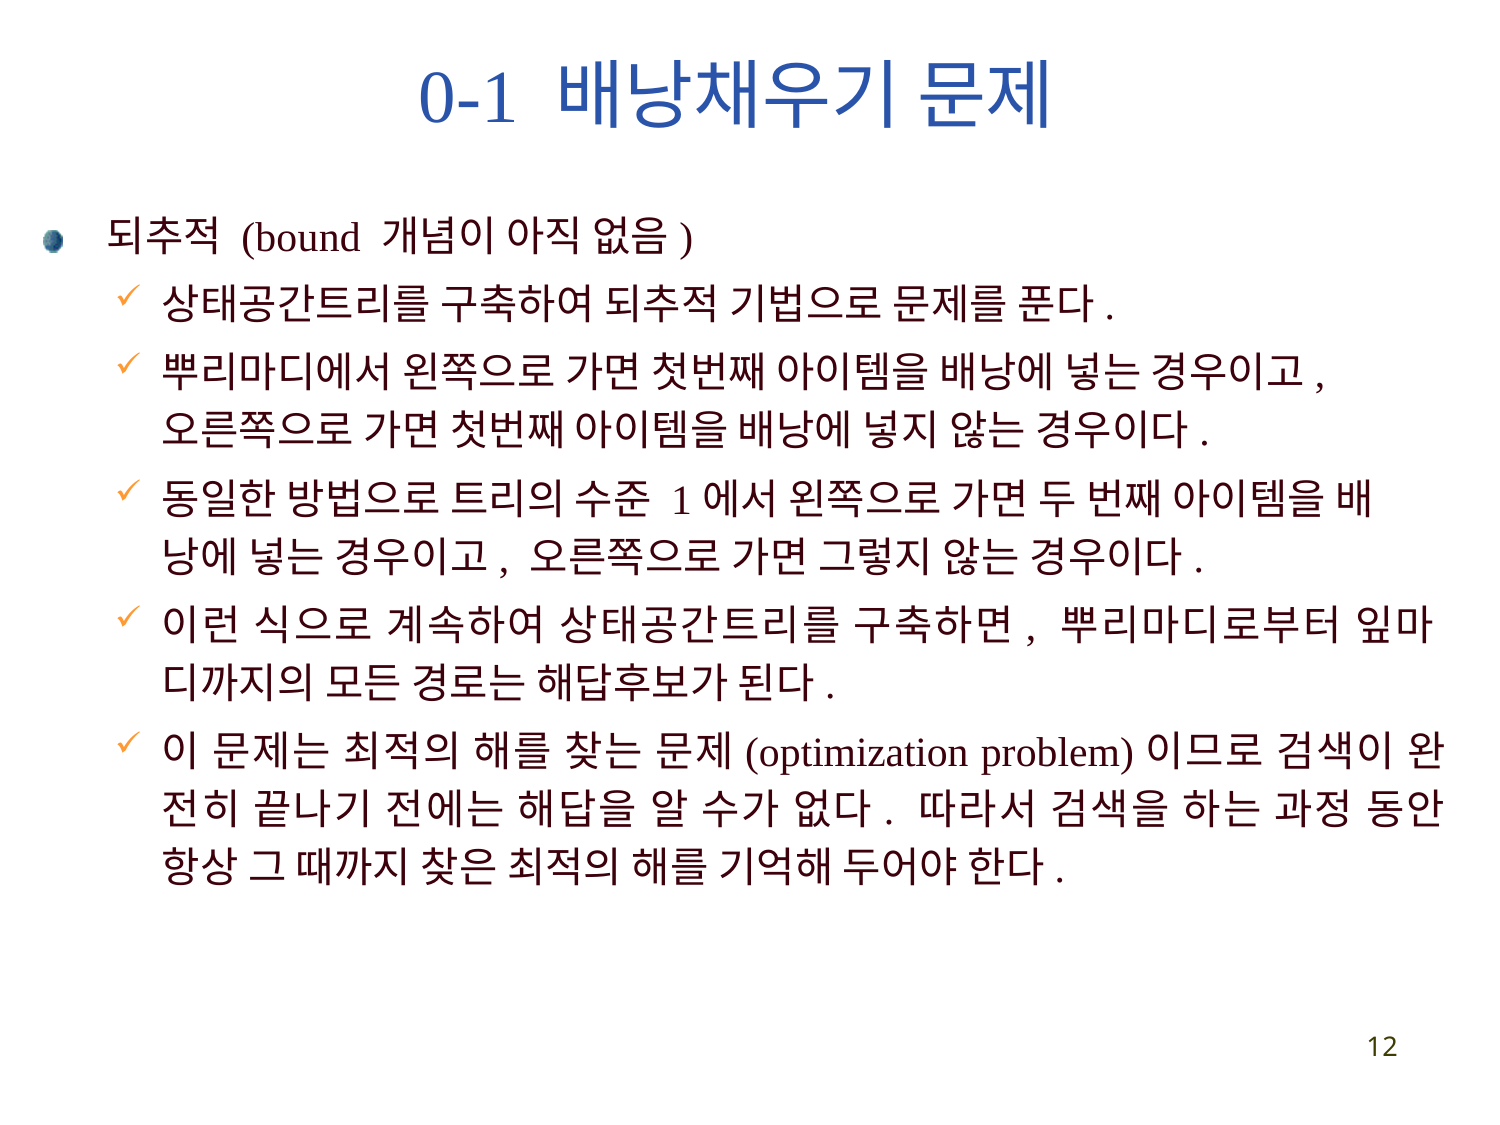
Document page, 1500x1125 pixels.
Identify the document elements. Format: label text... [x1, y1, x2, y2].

title 0-1 배낭채우기 문제 [416, 44, 1084, 189]
text_box 되추적 (bound 개념이 아직 없음) 상태공간트리를 구축하여 되추적 기법으로 문제를 푼다. 뿌리마디에서 왼쪽으로 가면 첫번째 아이템을 배낭에 넣는 경우이고, 오른쪽으로 가면 첫번째 아이템을 배낭에 넣지 않는 경우이다. 동일한 방법으로 트리의 수준 1에서 왼쪽으로 가면 두 번째 아이템을 배 낭에 넣는 경우이고, 오른쪽으로 가면 그렇지 않는 경우이다. 이런 식으로 계속하여 상태공간트리를 구축하면, 뿌리마디로부터 잎마 디까지의 모든 경로는 해답후보가 된다. 이 문제는 최적의 해를 찾는 문제(optimization problem)이므로 검색이 완 전히 끝나기 전에는 해답을 알 수가 없다. 따라서 검색을 하는 과정 동안 항상 그 때까지 찾은 최적의 해를 기억해 두어야 한다. [104, 189, 1458, 892]
slide_number 12 [1360, 1035, 1404, 1125]
picture [42, 230, 64, 253]
